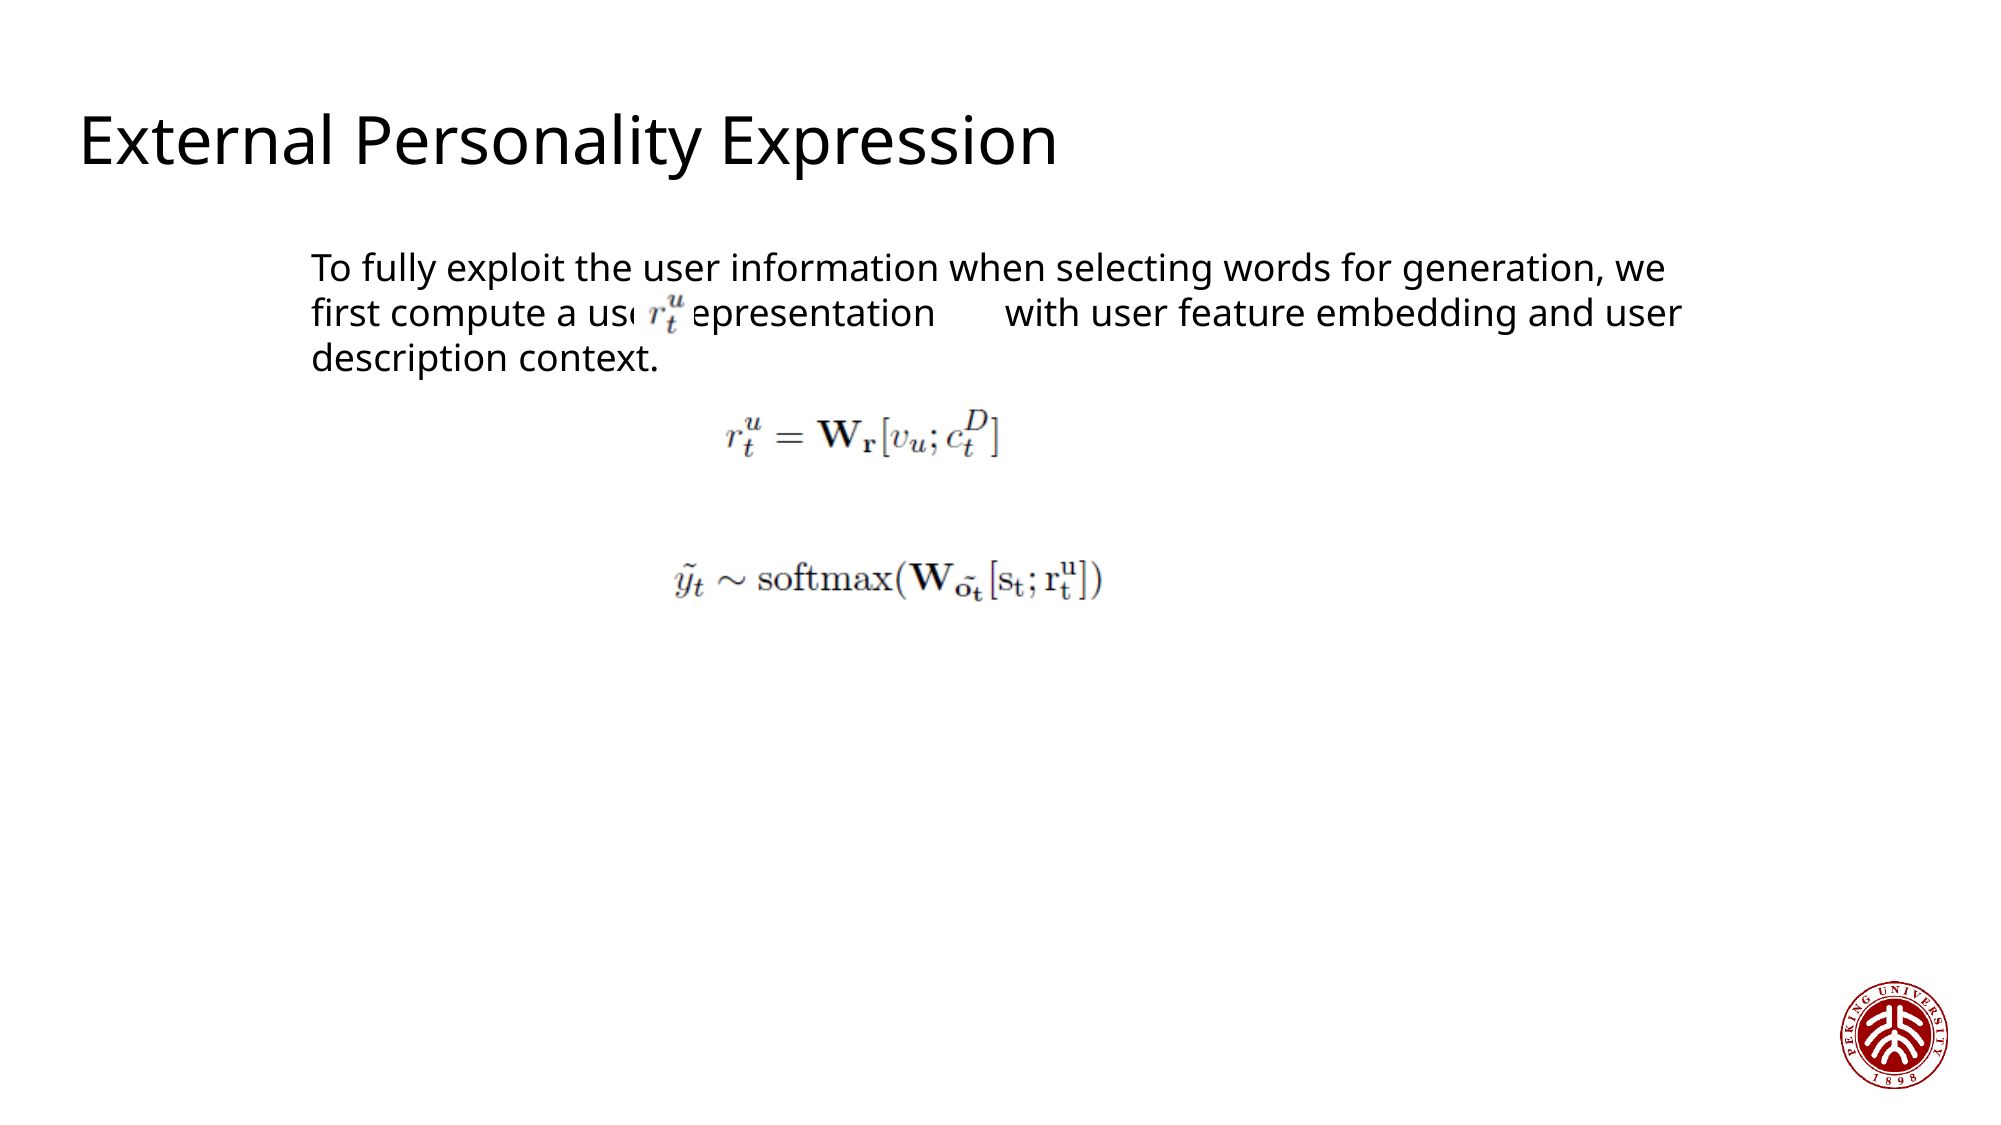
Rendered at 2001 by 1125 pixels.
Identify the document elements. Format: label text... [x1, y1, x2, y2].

picture [634, 286, 694, 346]
picture [692, 394, 1028, 473]
picture [1840, 981, 1948, 1089]
text_box To fully exploit the user information when selecting words for generation, we first compute a user representation with user feature embedding and user description context. [296, 236, 1736, 387]
picture [633, 523, 1133, 625]
text_box External Personality Expression [64, 90, 1076, 185]
